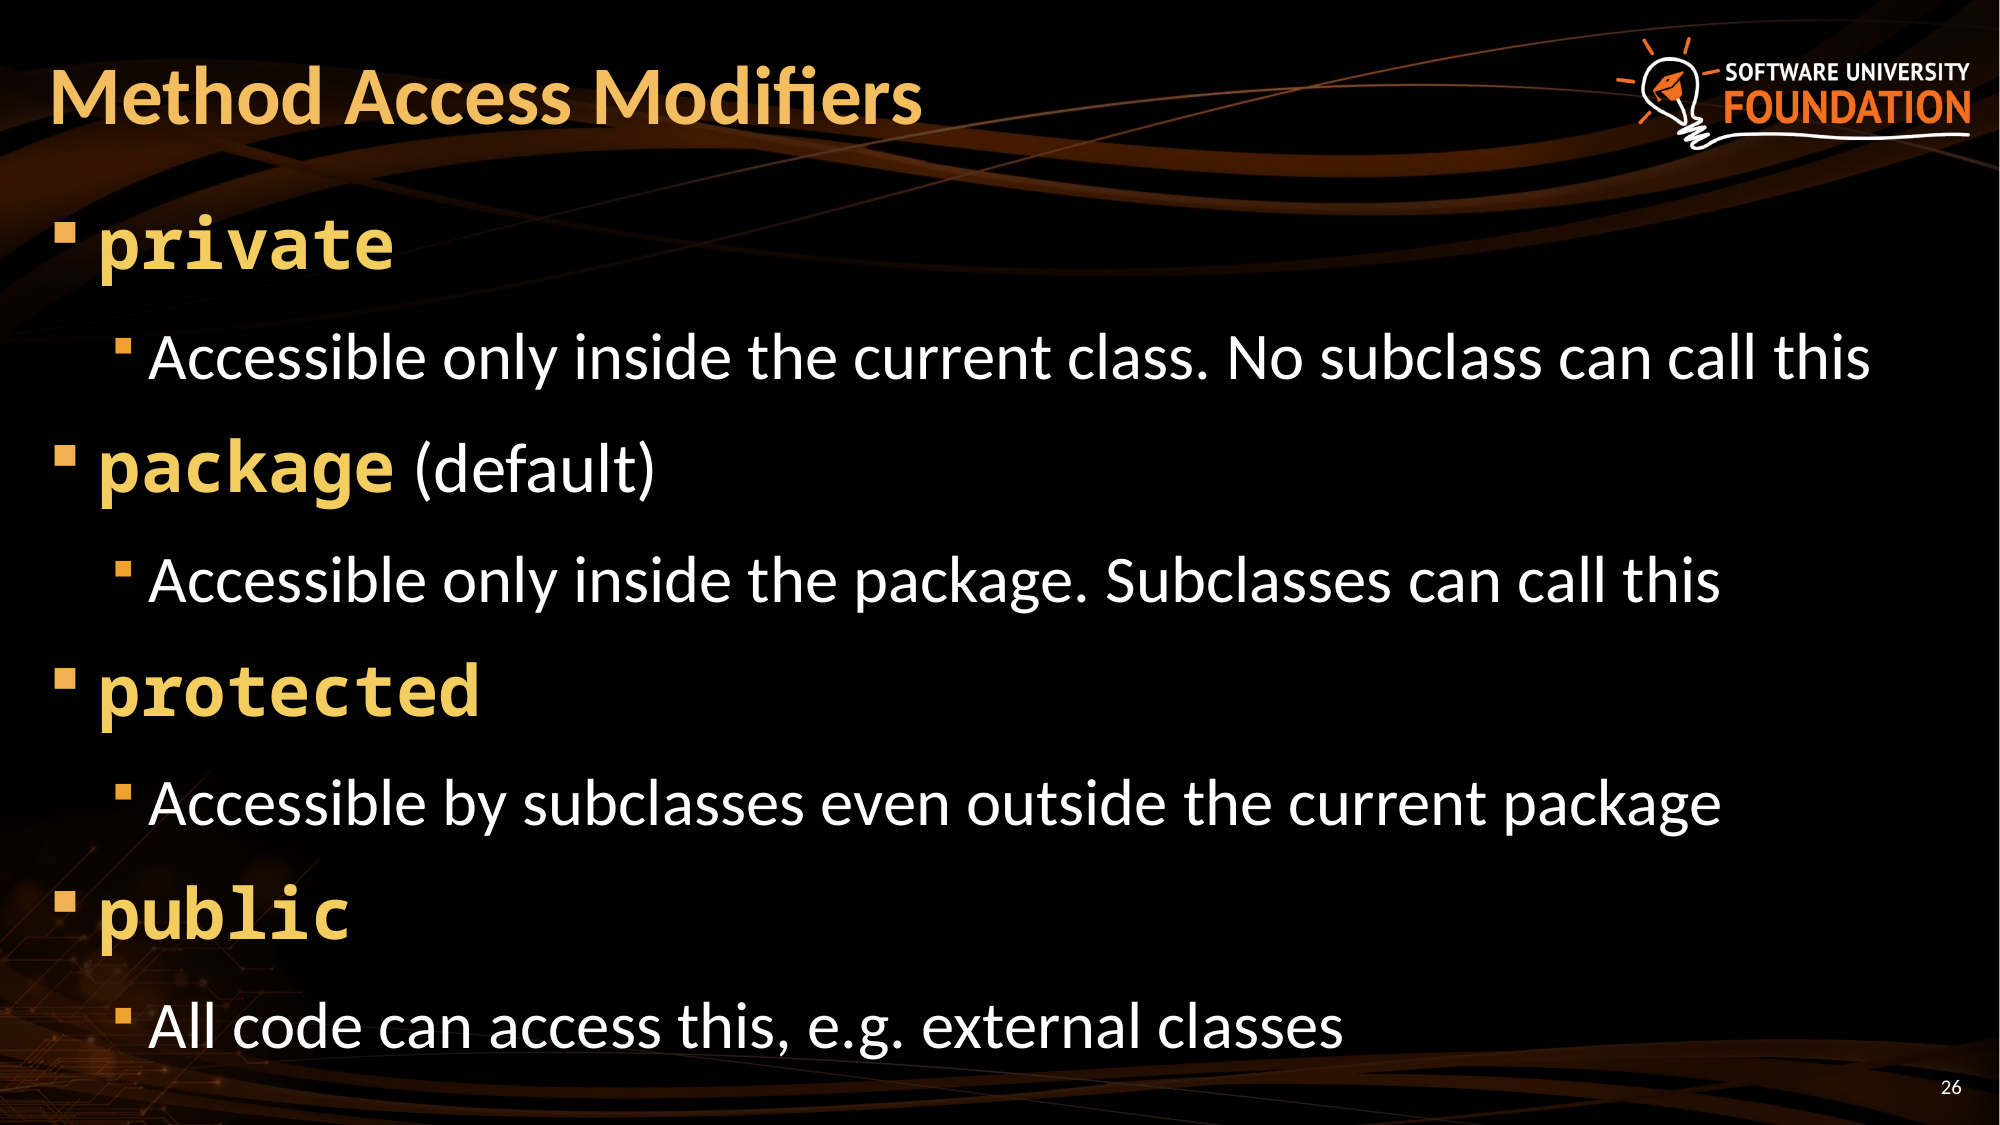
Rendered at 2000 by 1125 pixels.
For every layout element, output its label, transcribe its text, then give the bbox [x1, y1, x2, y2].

title Method Access Modifiers [30, 6, 1602, 189]
list private Accessible only inside the current class. No subclass can call this package (default) Accessible only inside the package. Subclasses can call this protected Accessible by subclasses even outside the current package public All code can access this, e.g. external classes [31, 188, 1968, 1103]
picture [0, 0, 2000, 1125]
